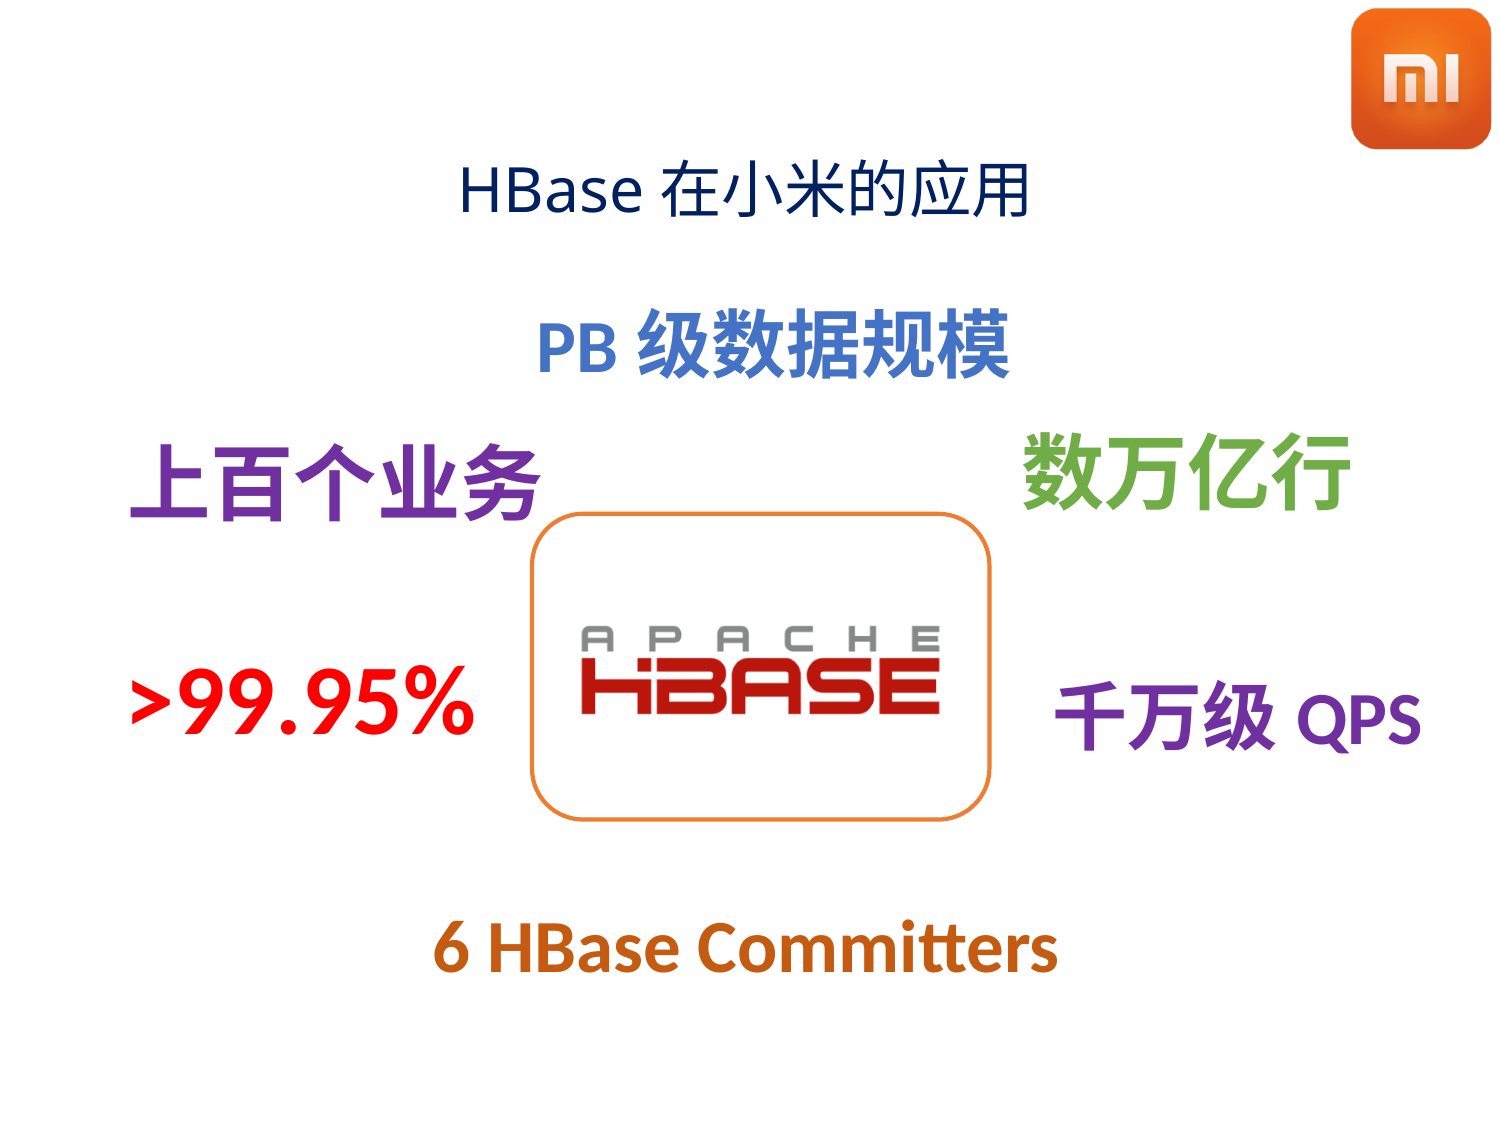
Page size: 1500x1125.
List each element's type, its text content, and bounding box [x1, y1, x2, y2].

text_box HBase在小米的应用 [86, 142, 1406, 233]
text_box >99.95% [117, 627, 495, 763]
text_box 上百个业务 [120, 423, 552, 539]
picture [1342, 0, 1500, 158]
text_box 千万级QPS [1045, 661, 1462, 767]
text_box [529, 511, 992, 822]
text_box 6 HBase Committers [424, 890, 1139, 996]
text_box PB级数据规模 [528, 289, 1035, 395]
picture [565, 547, 953, 800]
text_box 数万亿行 [1013, 412, 1430, 528]
